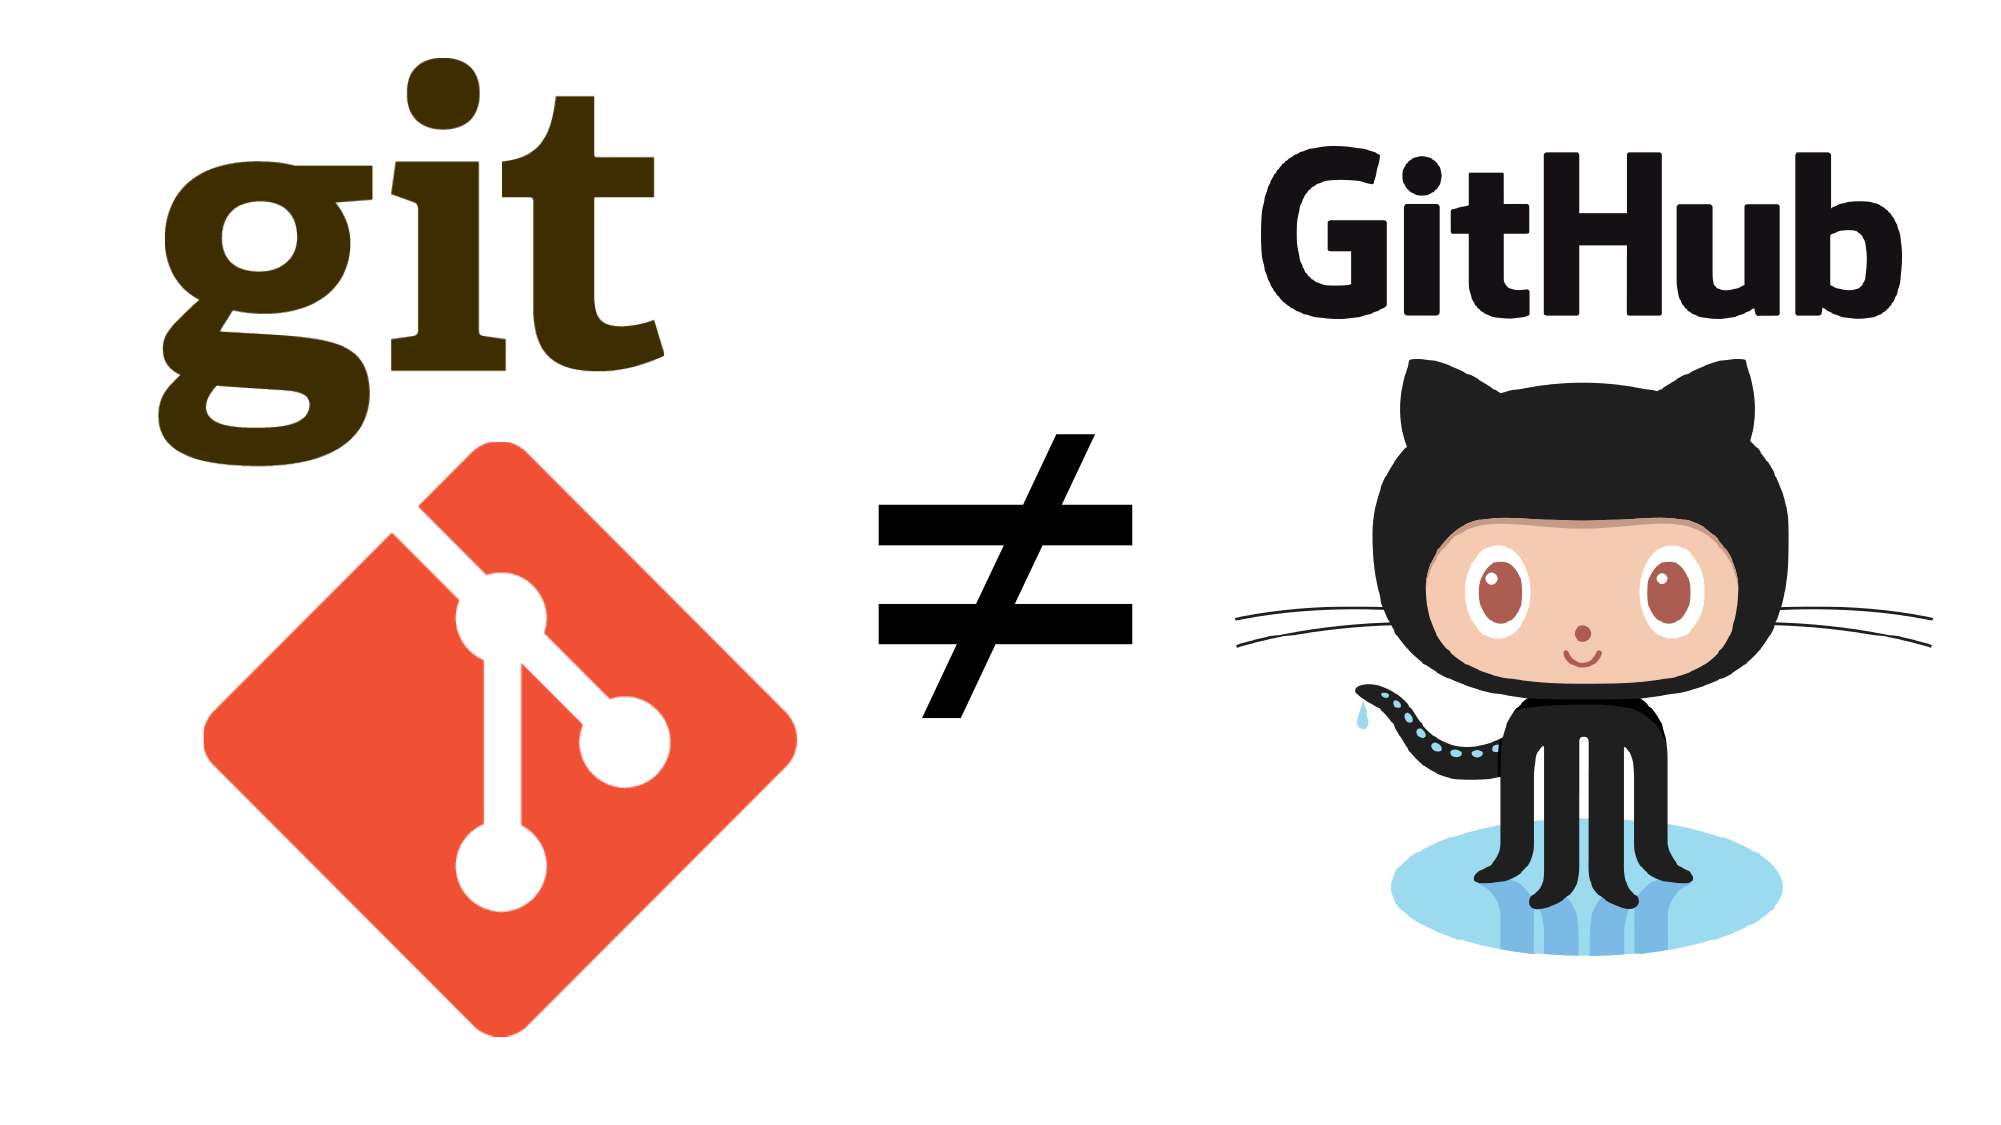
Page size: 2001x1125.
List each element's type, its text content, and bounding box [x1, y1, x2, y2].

picture [1210, 82, 1958, 968]
text_box ≠ [835, 141, 1177, 907]
picture [135, 58, 801, 1037]
